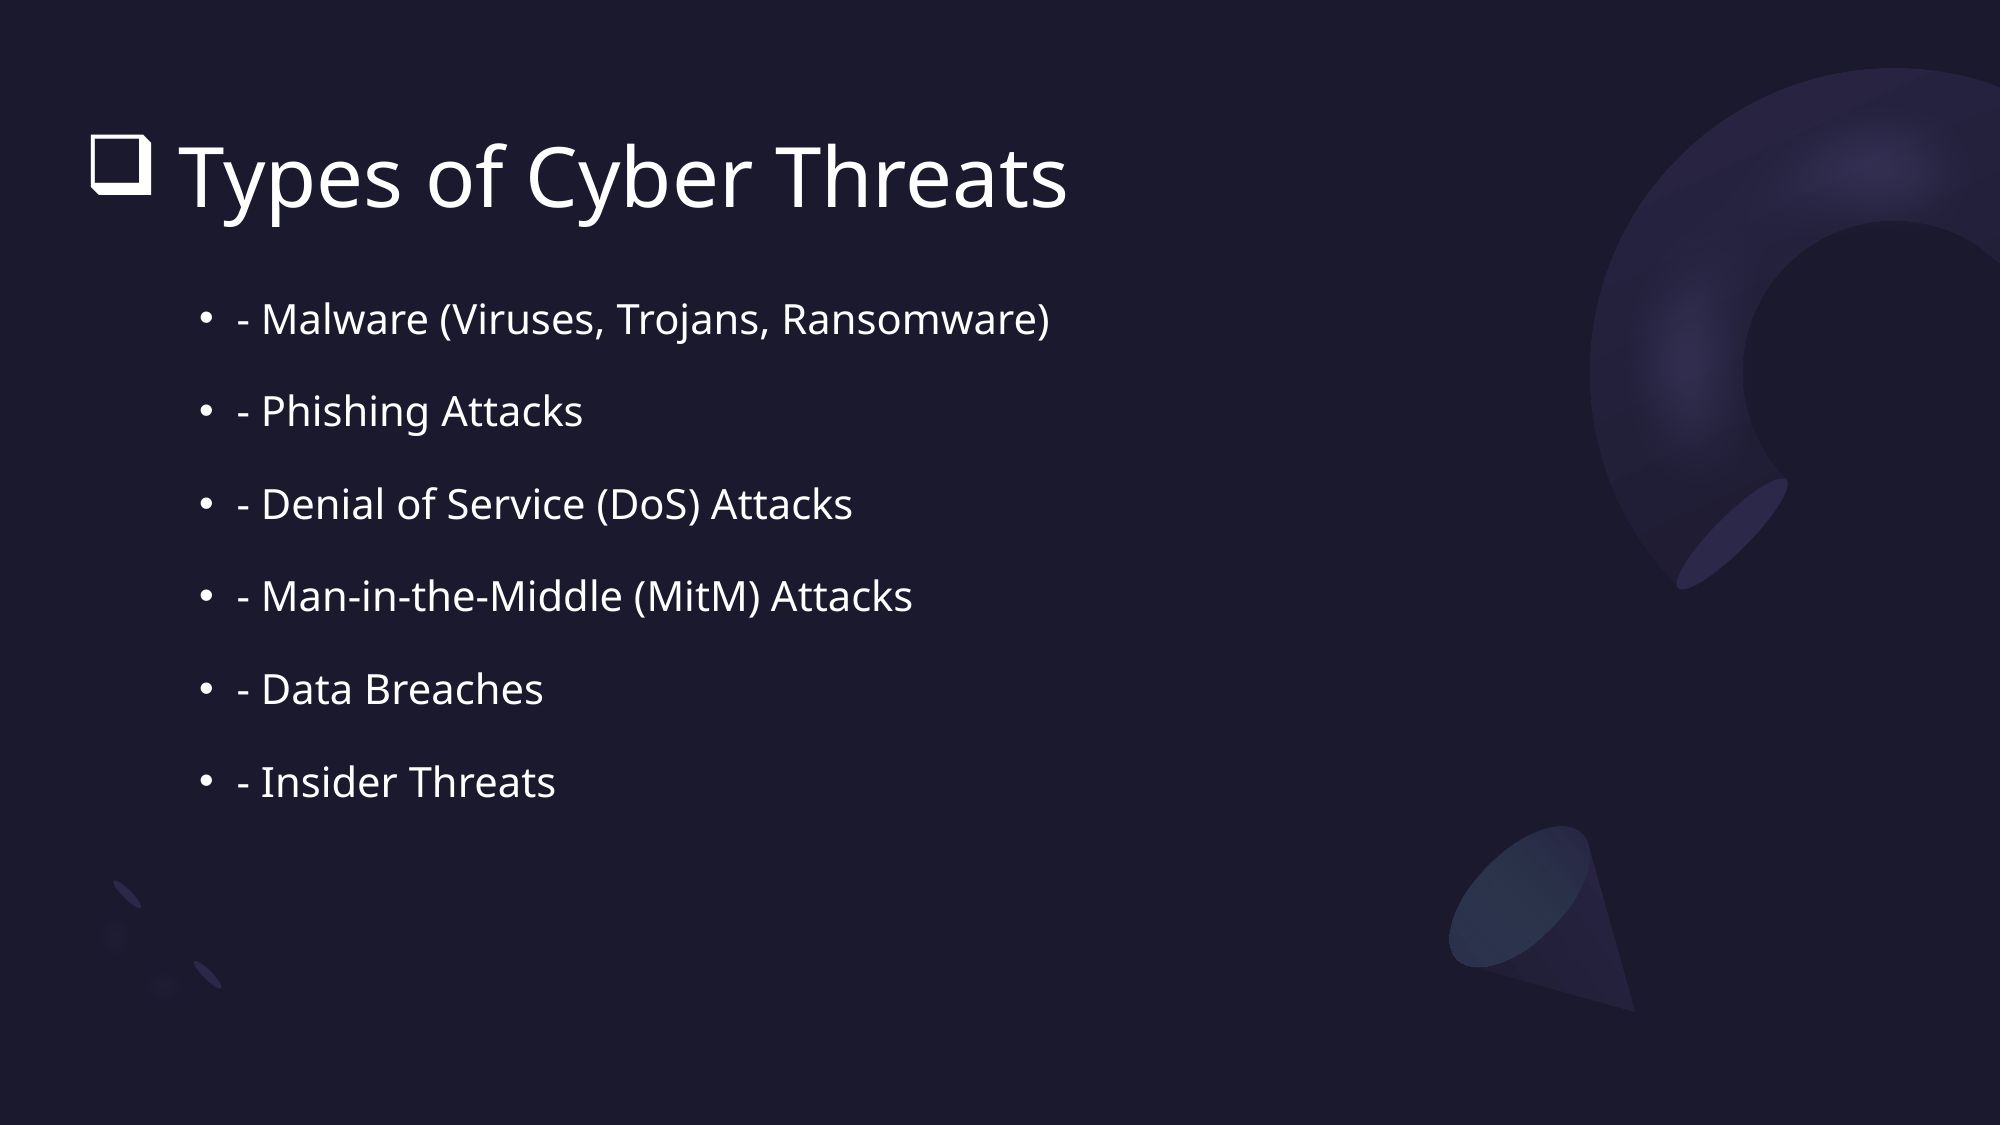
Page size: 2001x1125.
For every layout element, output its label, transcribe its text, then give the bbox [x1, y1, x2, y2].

list - Malware (Viruses, Trojans, Ransomware) - Phishing Attacks - Denial of Service (DoS) Attacks - Man-in-the-Middle (MitM) Attacks - Data Breaches - Insider Threats [199, 287, 1500, 941]
title Types of Cyber Threats [84, 135, 1391, 374]
